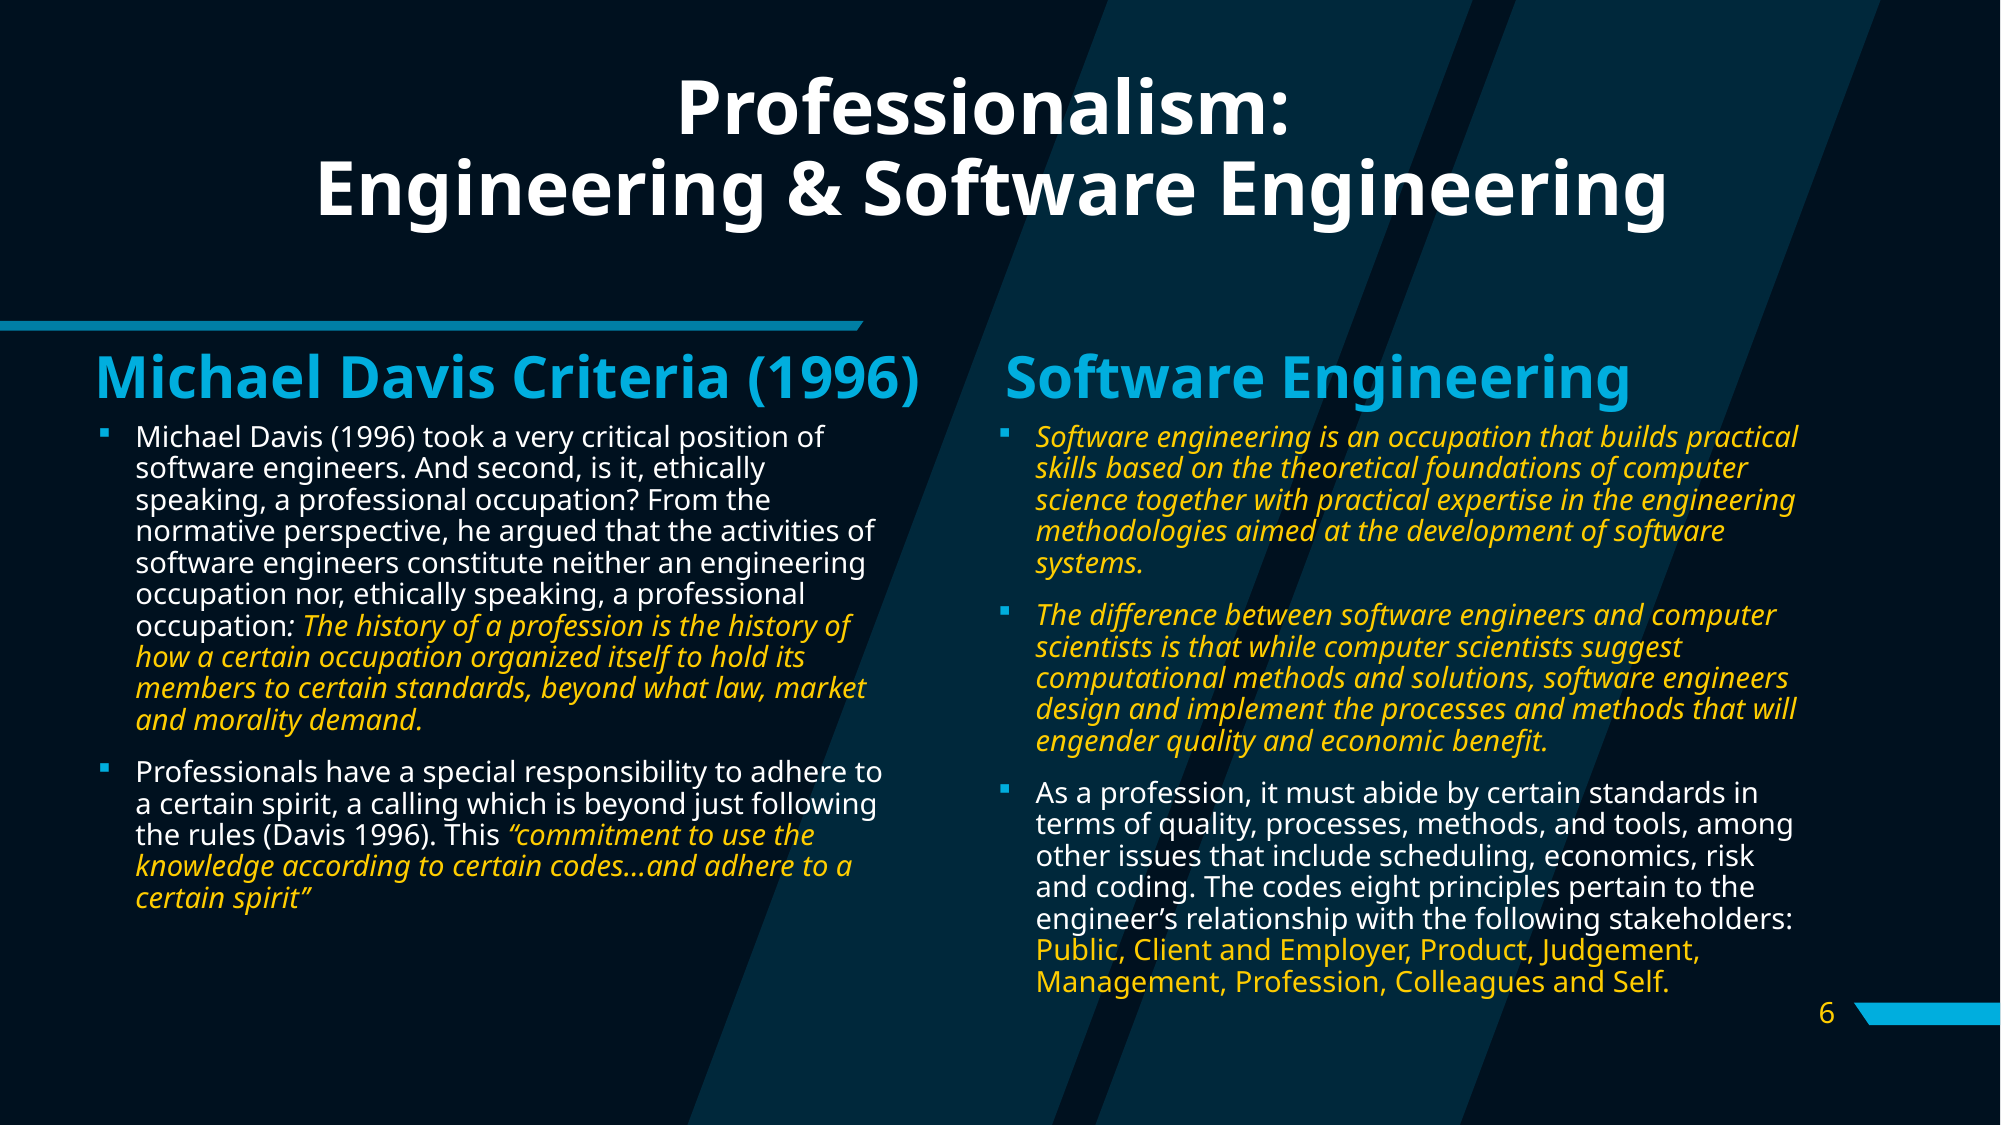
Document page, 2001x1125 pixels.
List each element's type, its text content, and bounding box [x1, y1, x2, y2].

text_box Michael Davis Criteria (1996) [79, 340, 987, 416]
text_box Michael Davis (1996) took a very critical position of software engineers. And second, is it, ethically speaking, a professional occupation? From the normative perspective, he argued that the activities of software engineers constitute neither an engineering occupation nor, ethically speaking, a professional occupation: The history of a profession is the history of how a certain occupation organized itself to hold its members to certain standards, beyond what law, market and morality demand. Professionals have a special responsibility to adhere to a certain spirit, a calling which is beyond just following the rules (Davis 1996). This ‘‘commitment to use the knowledge according to certain codes…and adhere to a certain spirit’’ [83, 416, 919, 915]
text_box Software Engineering [990, 340, 1707, 415]
title Professionalism: Engineering & Software Engineering [43, 60, 1923, 239]
slide_number 6 [1760, 984, 1851, 1045]
text_box Software engineering is an occupation that builds practical skills based on the theoretical foundations of computer science together with practical expertise in the engineering methodologies aimed at the development of software systems. The difference between software engineers and computer scientists is that while computer scientists suggest computational methods and solutions, software engineers design and implement the processes and methods that will engender quality and economic benefit. As a profession, it must abide by certain standards in terms of quality, processes, methods, and tools, among other issues that include scheduling, economics, risk and coding. The codes eight principles pertain to the engineer’s relationship with the following stakeholders: Public, Client and Employer, Product, Judgement, Management, Profession, Colleagues and Self. [983, 415, 1819, 1001]
